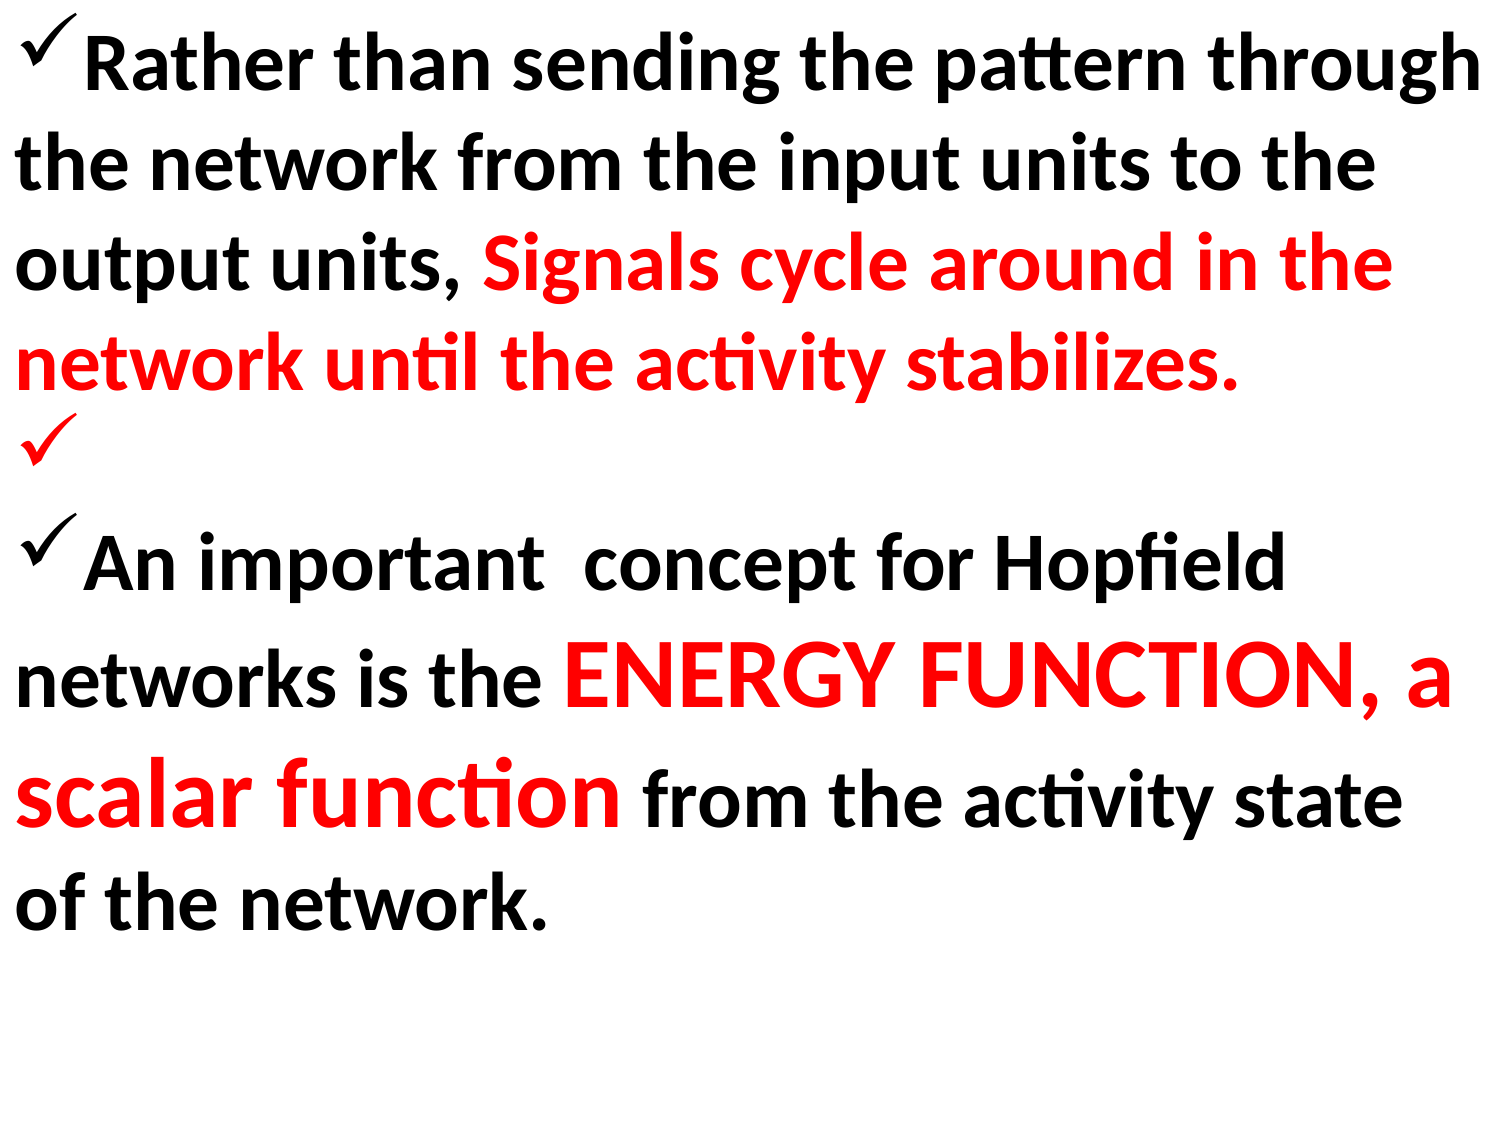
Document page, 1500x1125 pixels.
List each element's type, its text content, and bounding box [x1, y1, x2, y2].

text_box Rather than sending the pattern through the network from the input units to the output units, Signals cycle around in the network until the activity stabilizes. An important concept for Hopfield networks is the ENERGY FUNCTION, a scalar function from the activity state of the network. [0, 0, 1500, 1000]
